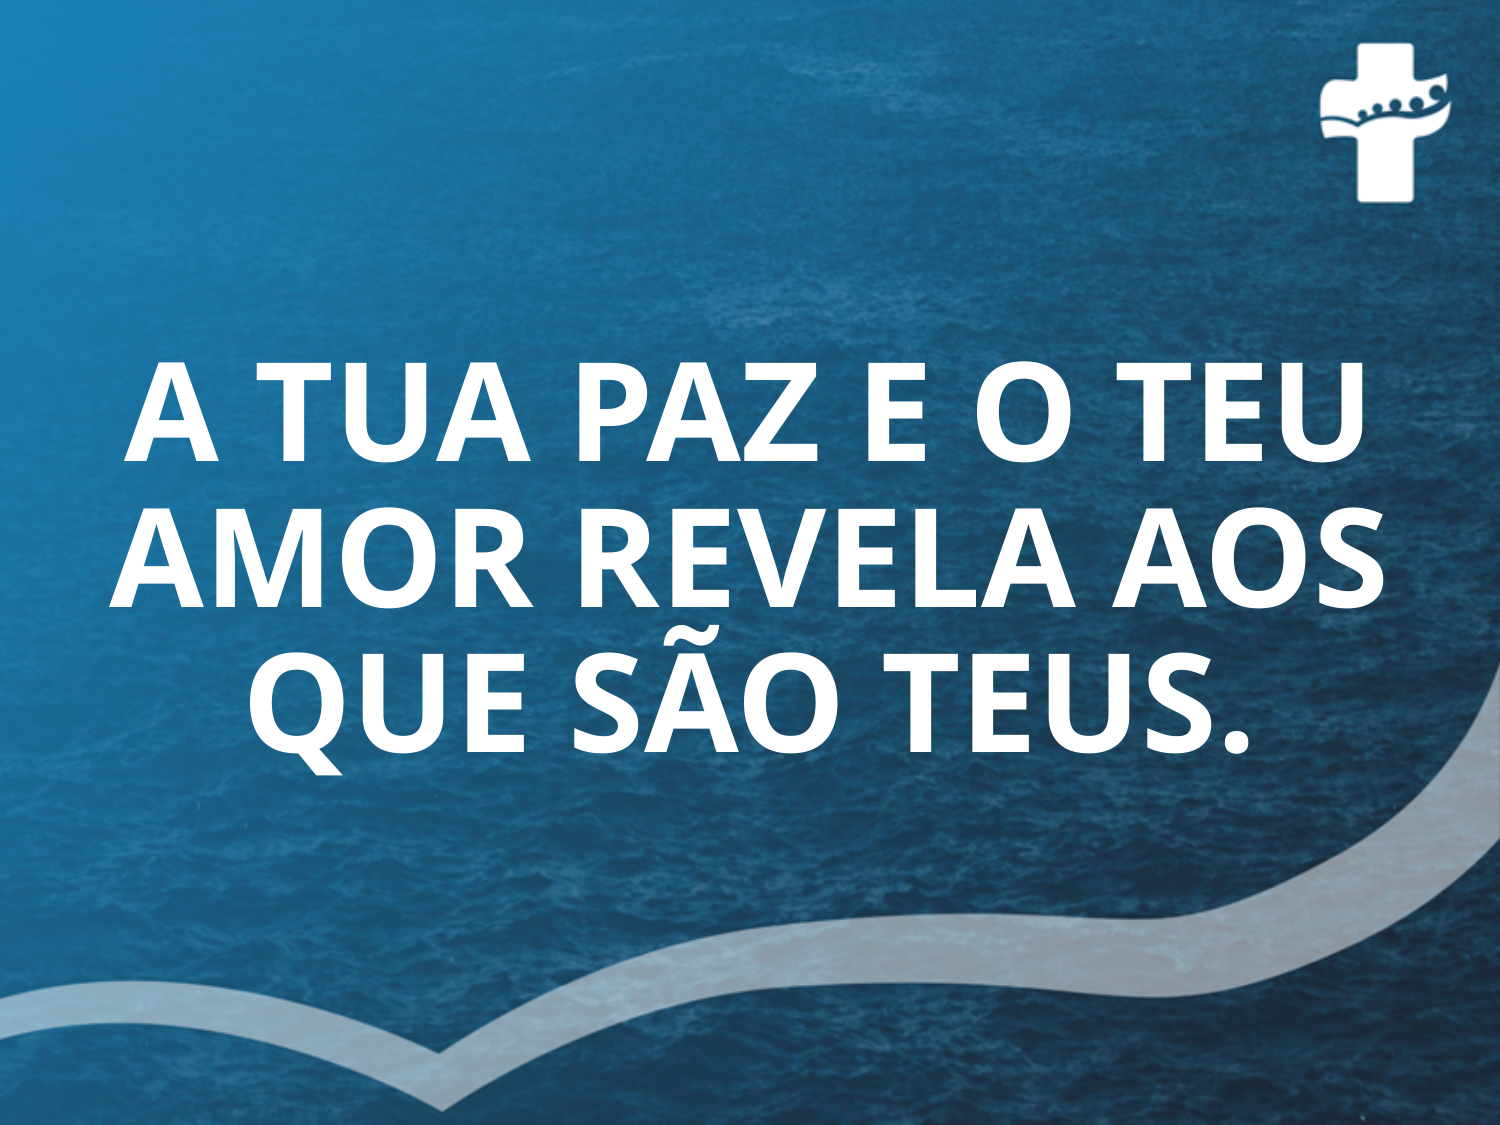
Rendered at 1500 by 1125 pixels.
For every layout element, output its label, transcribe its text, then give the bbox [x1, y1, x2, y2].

picture [0, 0, 1500, 467]
title A TUA PAZ E O TEU AMOR REVELA AOS QUE SÃO TEUS. [0, 467, 1500, 656]
picture [0, 656, 1500, 1125]
